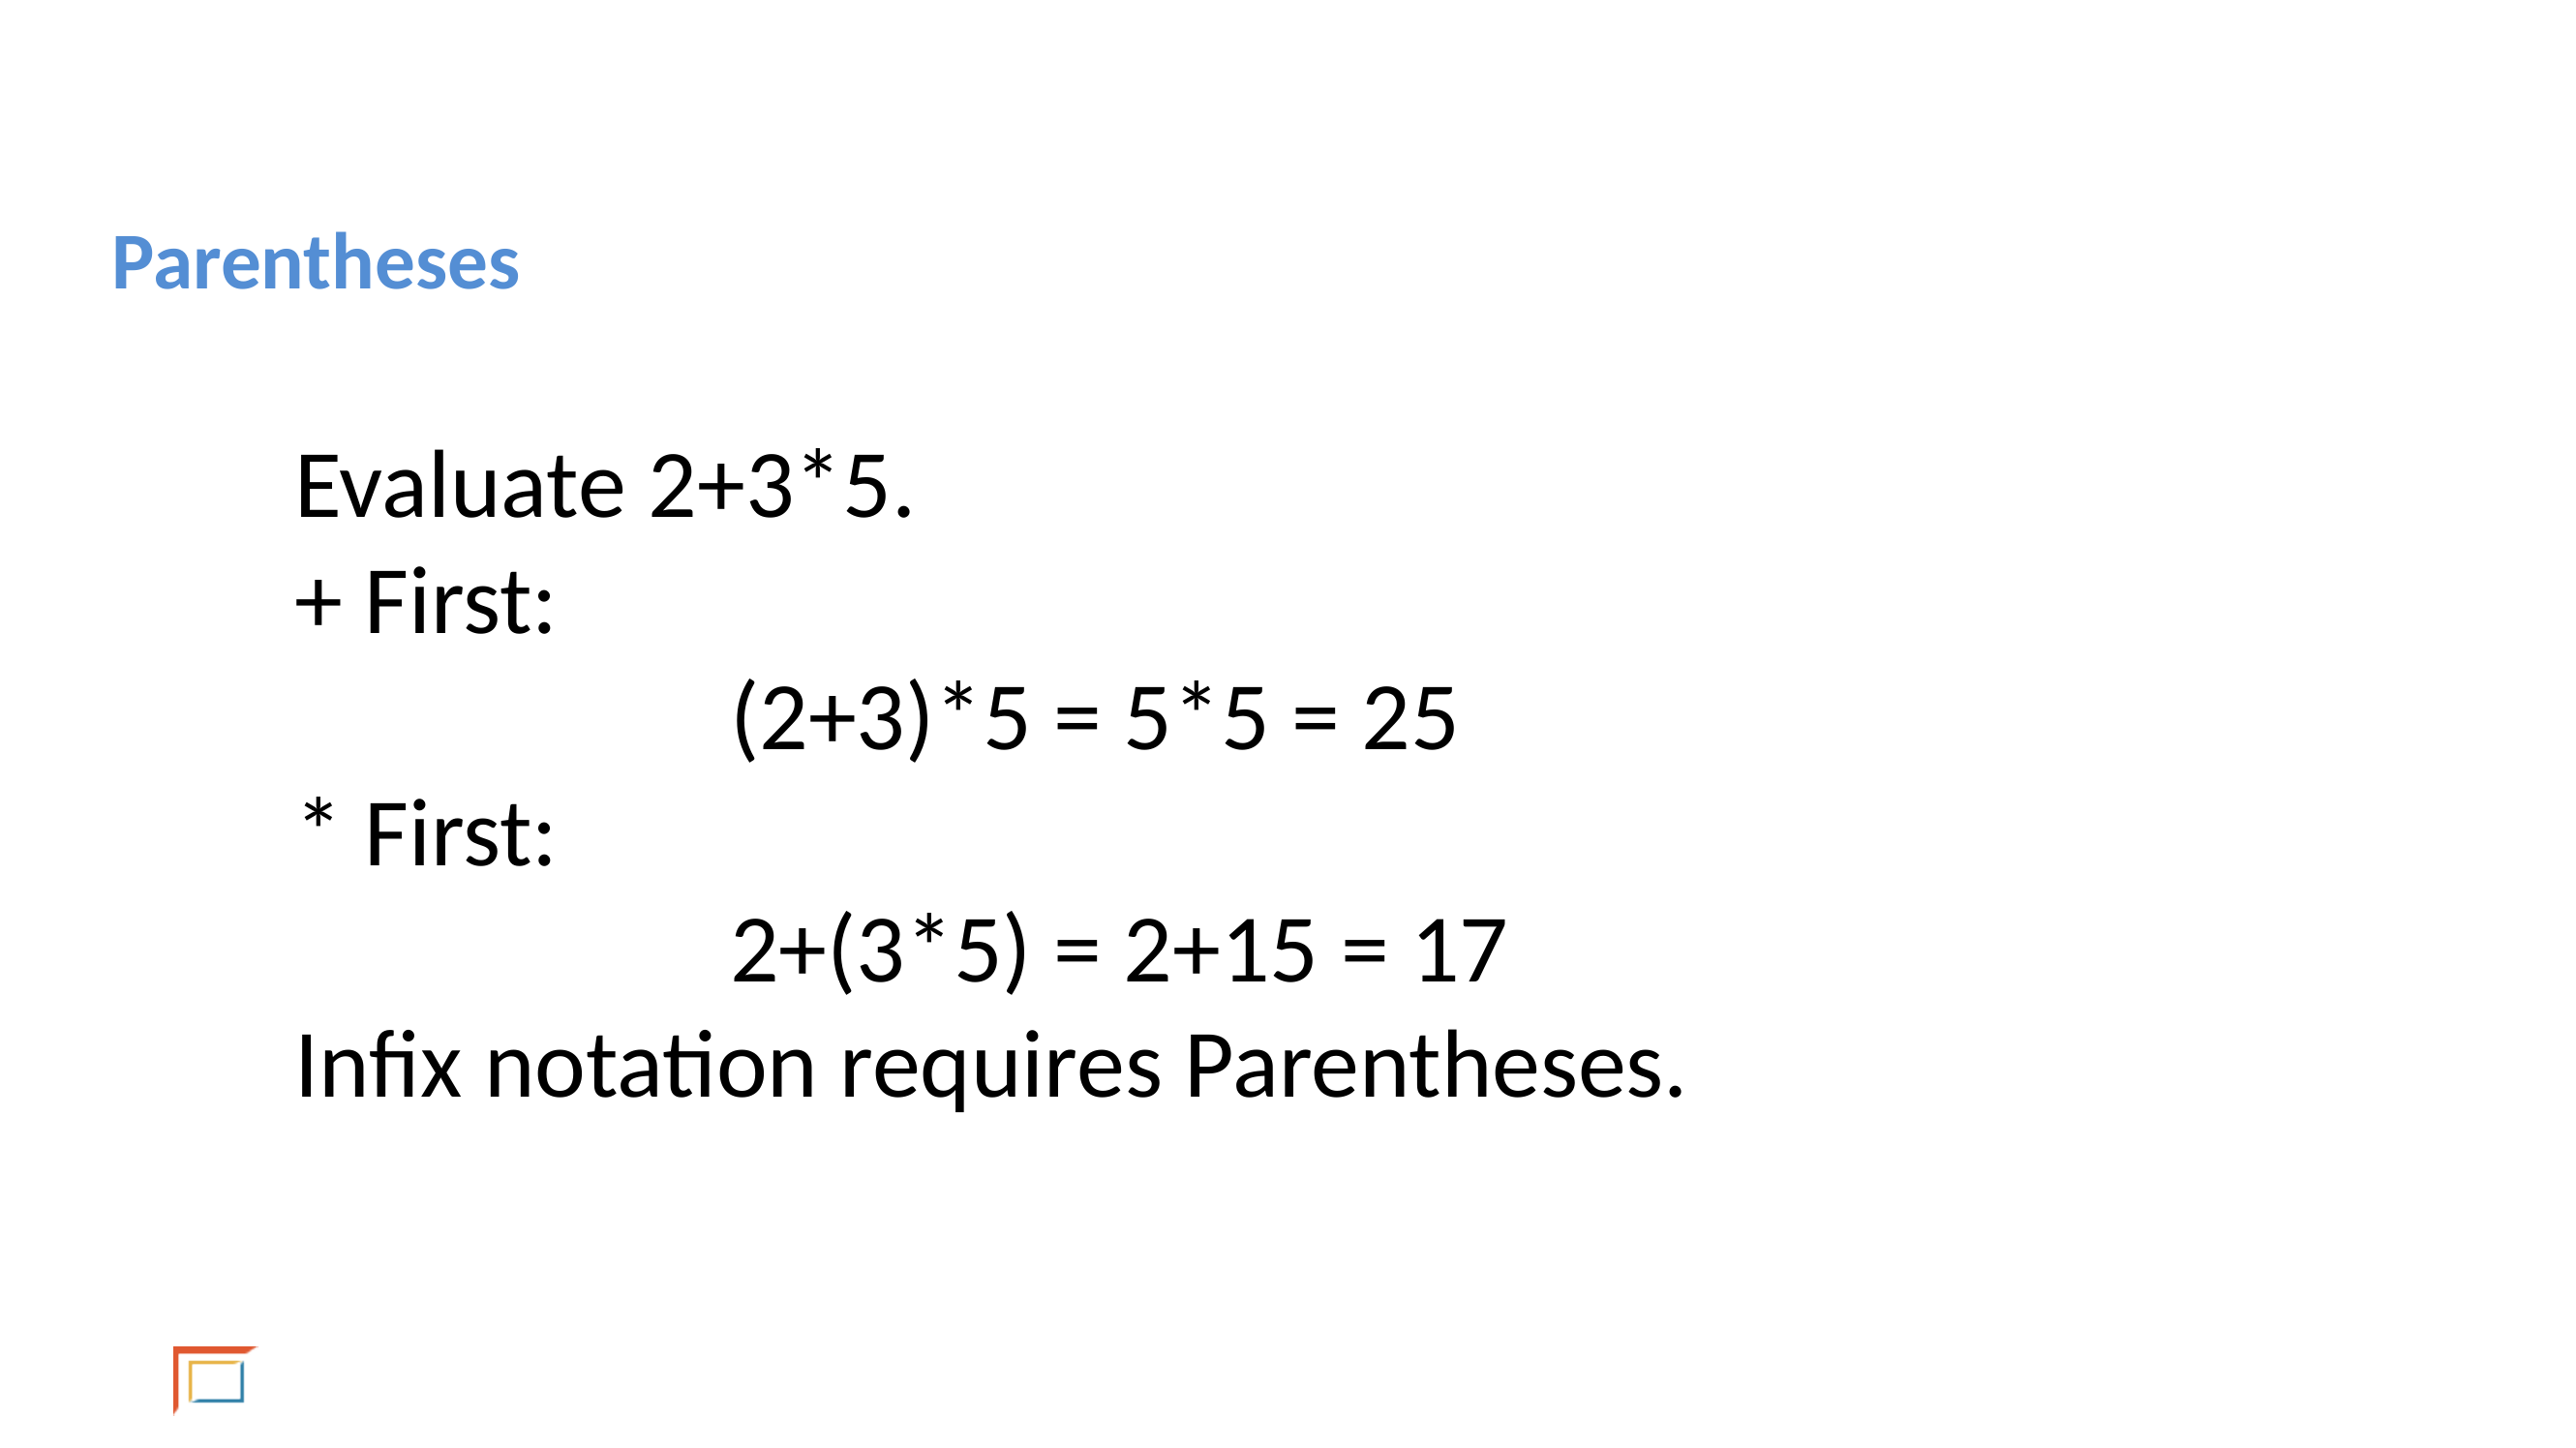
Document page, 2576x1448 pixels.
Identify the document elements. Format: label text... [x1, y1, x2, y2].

title Parentheses [111, 208, 2240, 307]
picture [173, 1346, 258, 1416]
list Evaluate 2+3*5. + First: (2+3)*5 = 5*5 = 25 * First: 2+(3*5) = 2+15 = 17 Infix notation requires Parentheses. [294, 420, 2318, 1125]
